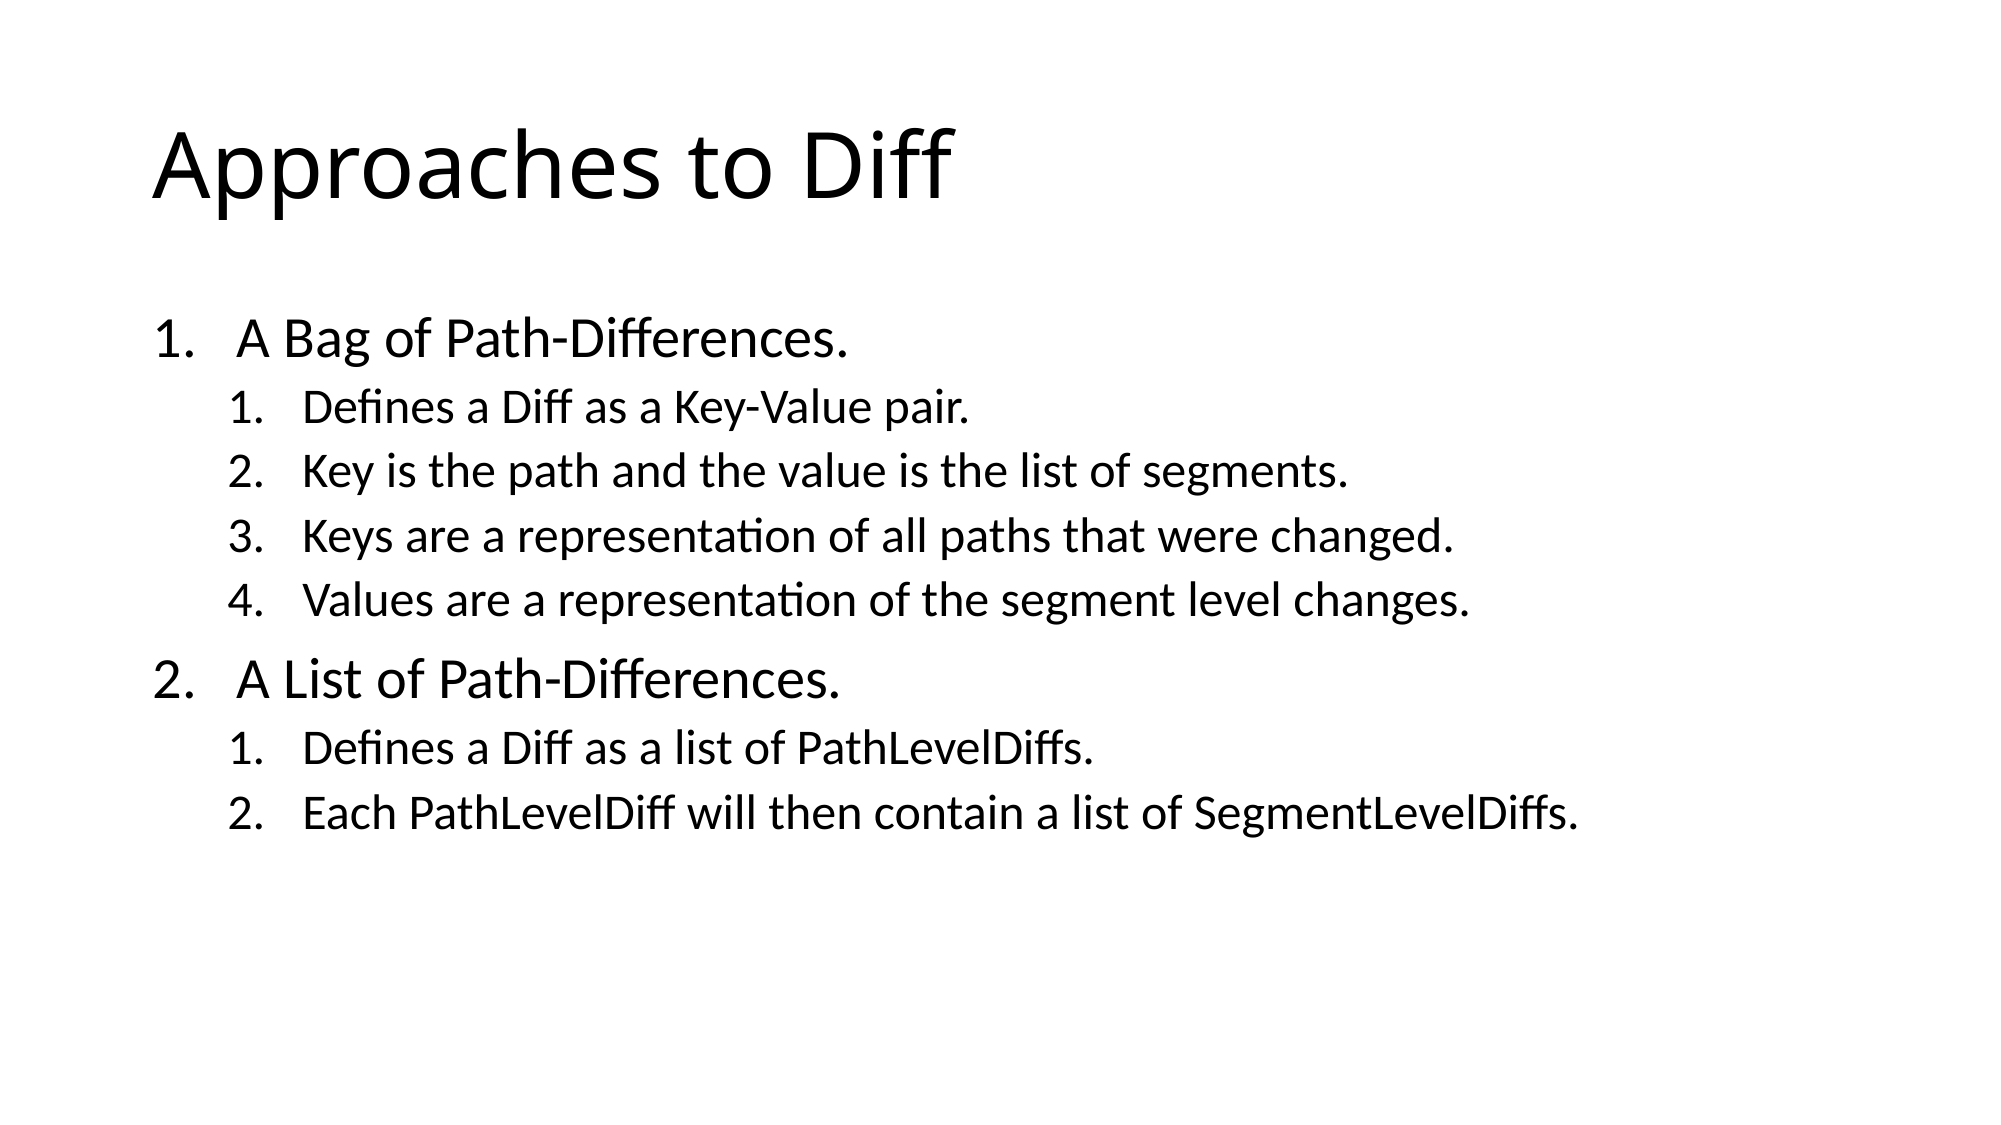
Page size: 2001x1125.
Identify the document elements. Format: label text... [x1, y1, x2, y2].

title Approaches to Diff [137, 59, 1863, 278]
list A Bag of Path-Differences. Defines a Diff as a Key-Value pair. Key is the path and the value is the list of segments. Keys are a representation of all paths that were changed. Values are a representation of the segment level changes. A List of Path-Differences. Defines a Diff as a list of PathLevelDiffs. Each PathLevelDiff will then contain a list of SegmentLevelDiffs. [137, 299, 1863, 1014]
